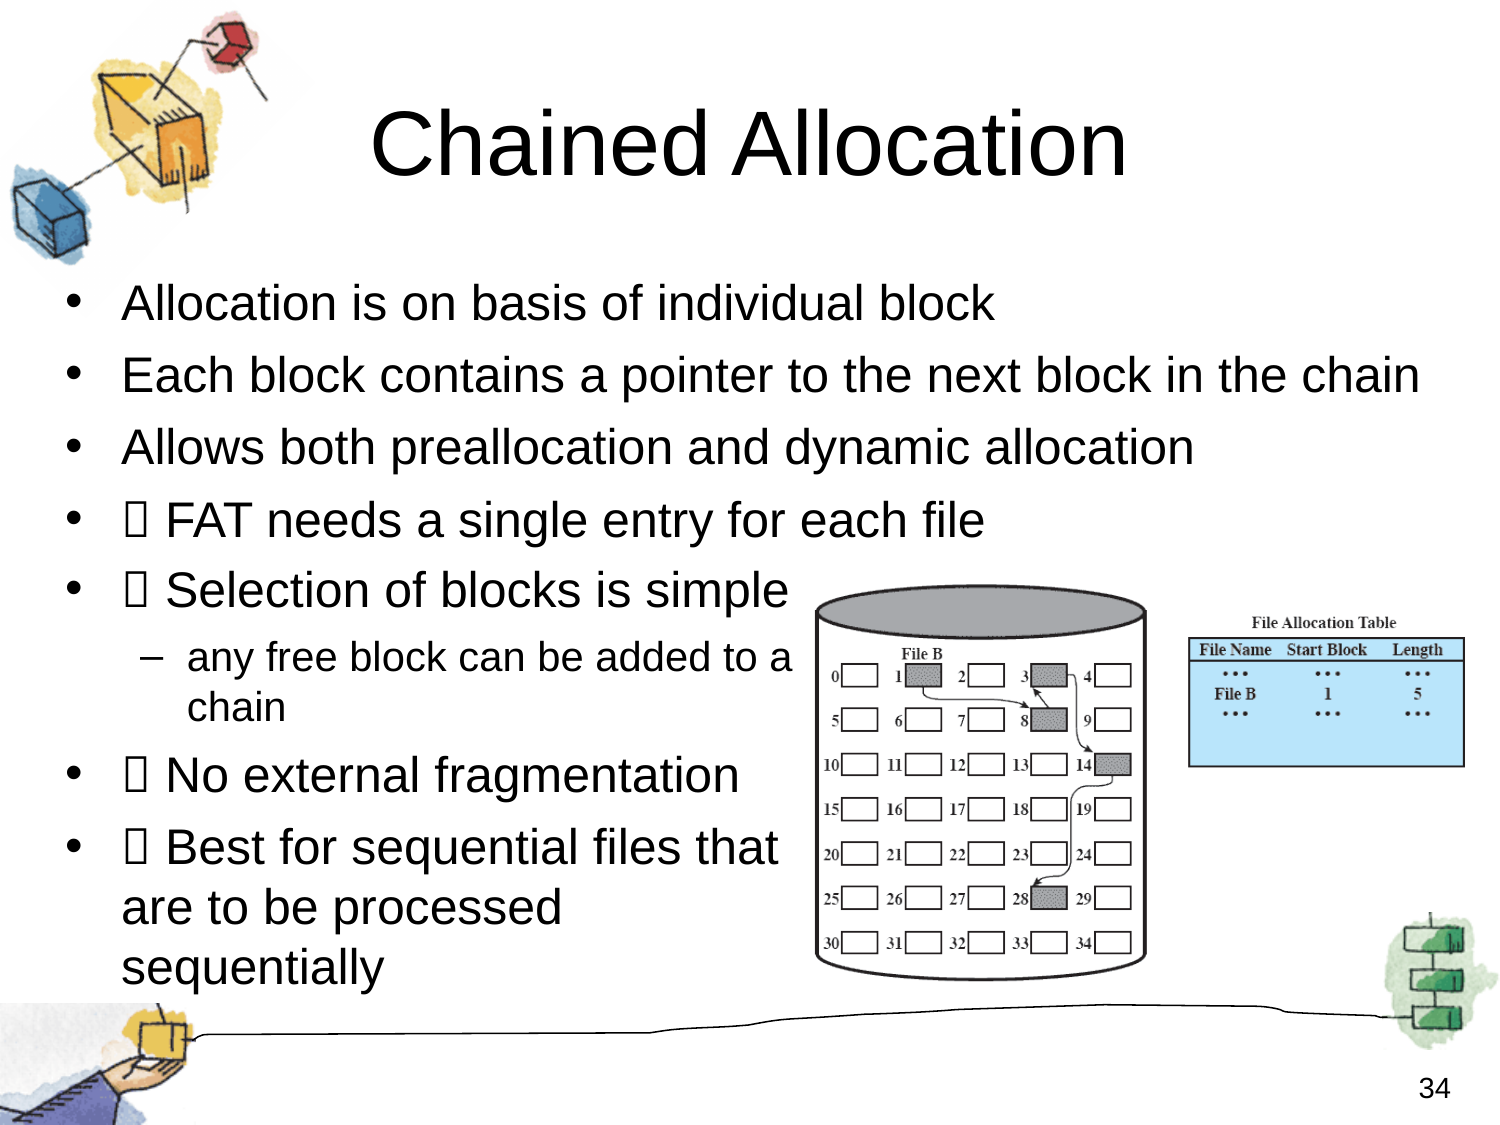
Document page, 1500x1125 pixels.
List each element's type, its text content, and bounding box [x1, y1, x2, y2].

text_box  Selection of blocks is simple any free block can be added to a chain  No external fragmentation  Best for sequential files that are to be processed sequentially [50, 549, 825, 1000]
list Allocation is on basis of individual block Each block contains a pointer to the next block in the chain Allows both preallocation and dynamic allocation  FAT needs a single entry for each file [49, 262, 1463, 526]
picture [808, 555, 1500, 1050]
title Chained Allocation [74, 44, 1426, 233]
picture [114, 0, 274, 44]
picture [0, 85, 167, 281]
picture [0, 1003, 196, 1125]
